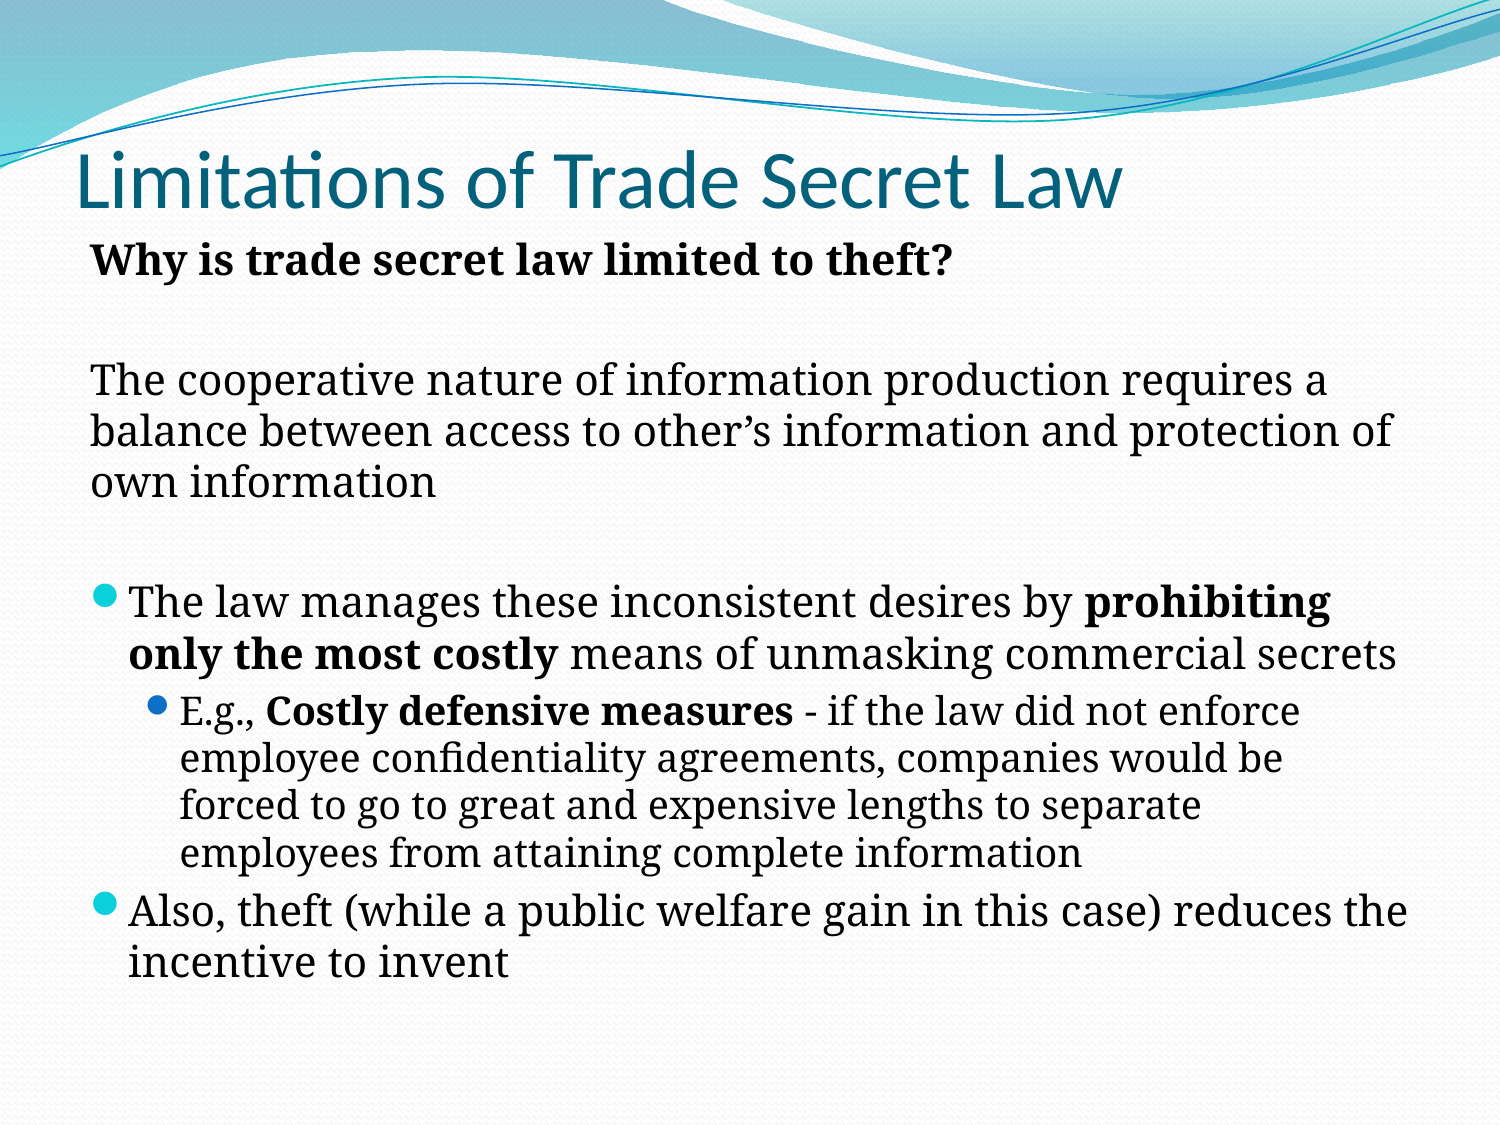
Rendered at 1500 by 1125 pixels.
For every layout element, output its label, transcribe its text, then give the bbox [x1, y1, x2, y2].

list Why is trade secret law limited to theft? The cooperative nature of information production requires a balance between access to other’s information and protection of own information The law manages these inconsistent desires by prohibiting only the most costly means of unmasking commercial secrets E.g., Costly defensive measures - if the law did not enforce employee confidentiality agreements, companies would be forced to go to great and expensive lengths to separate employees from attaining complete information Also, theft (while a public welfare gain in this case) reduces the incentive to invent [75, 224, 1425, 1038]
title Limitations of Trade Secret Law [75, 115, 1425, 224]
